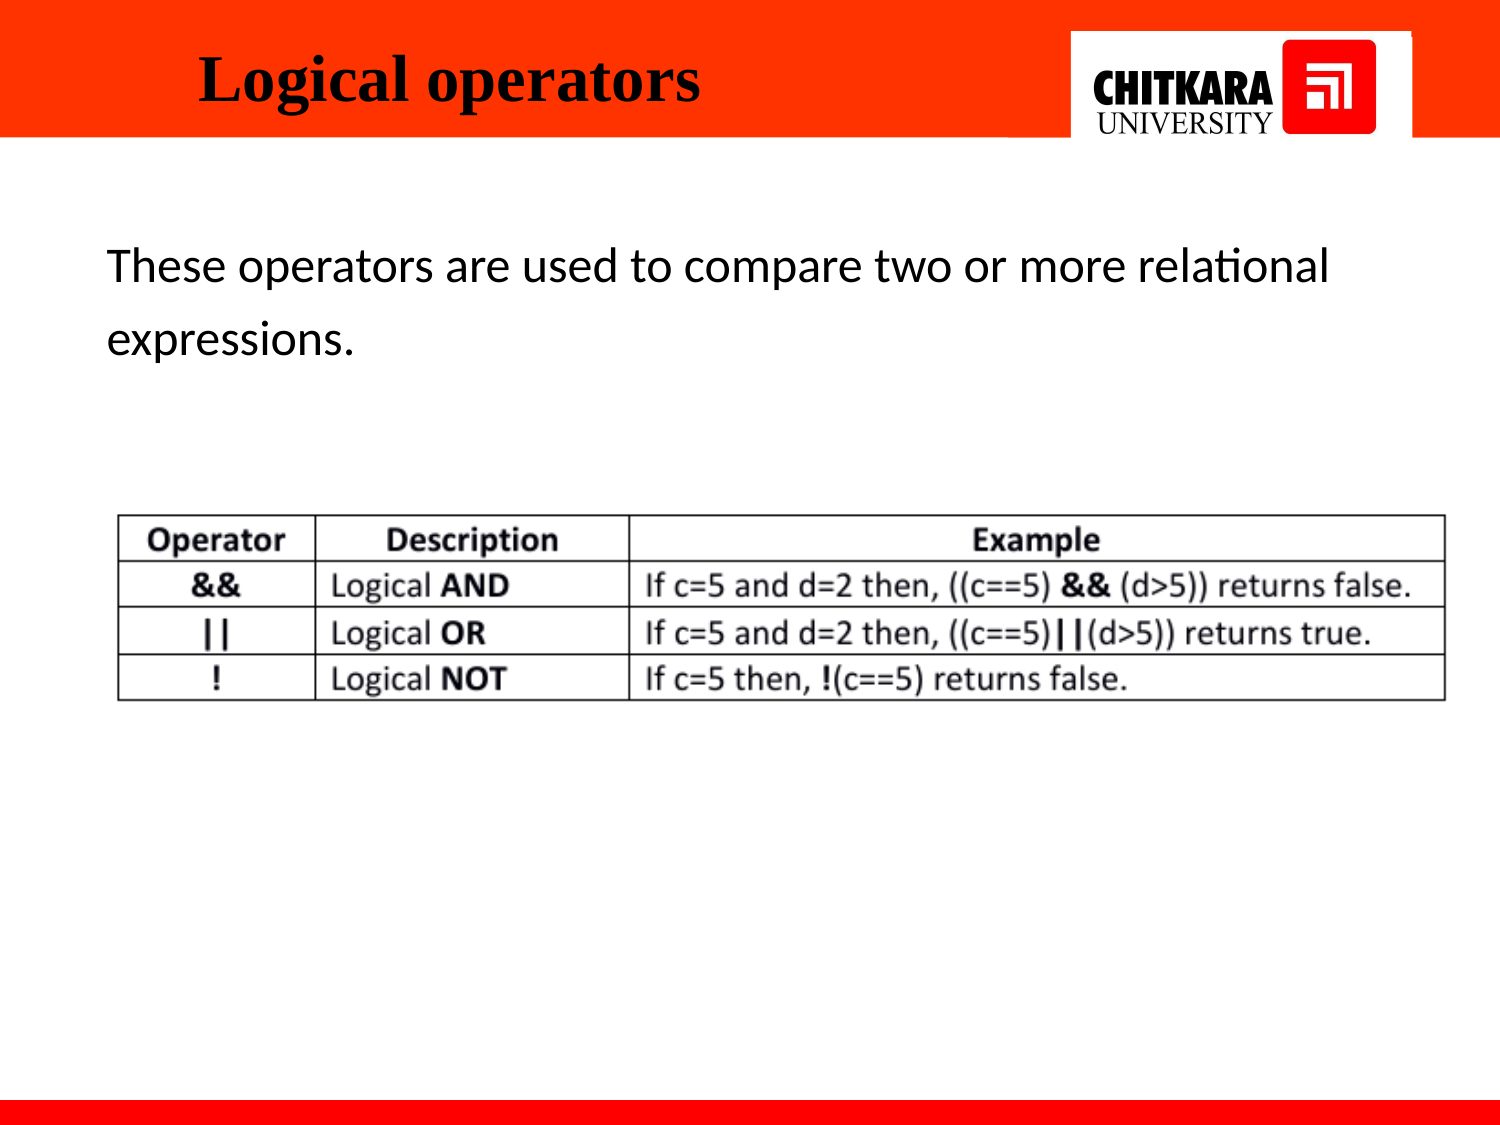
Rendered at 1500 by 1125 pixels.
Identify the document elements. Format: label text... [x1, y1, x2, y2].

subtitle These operators are used to compare two or more relational expressions. [87, 224, 1430, 526]
title Logical operators [0, 0, 900, 150]
picture [105, 502, 1460, 717]
picture [1074, 37, 1391, 138]
